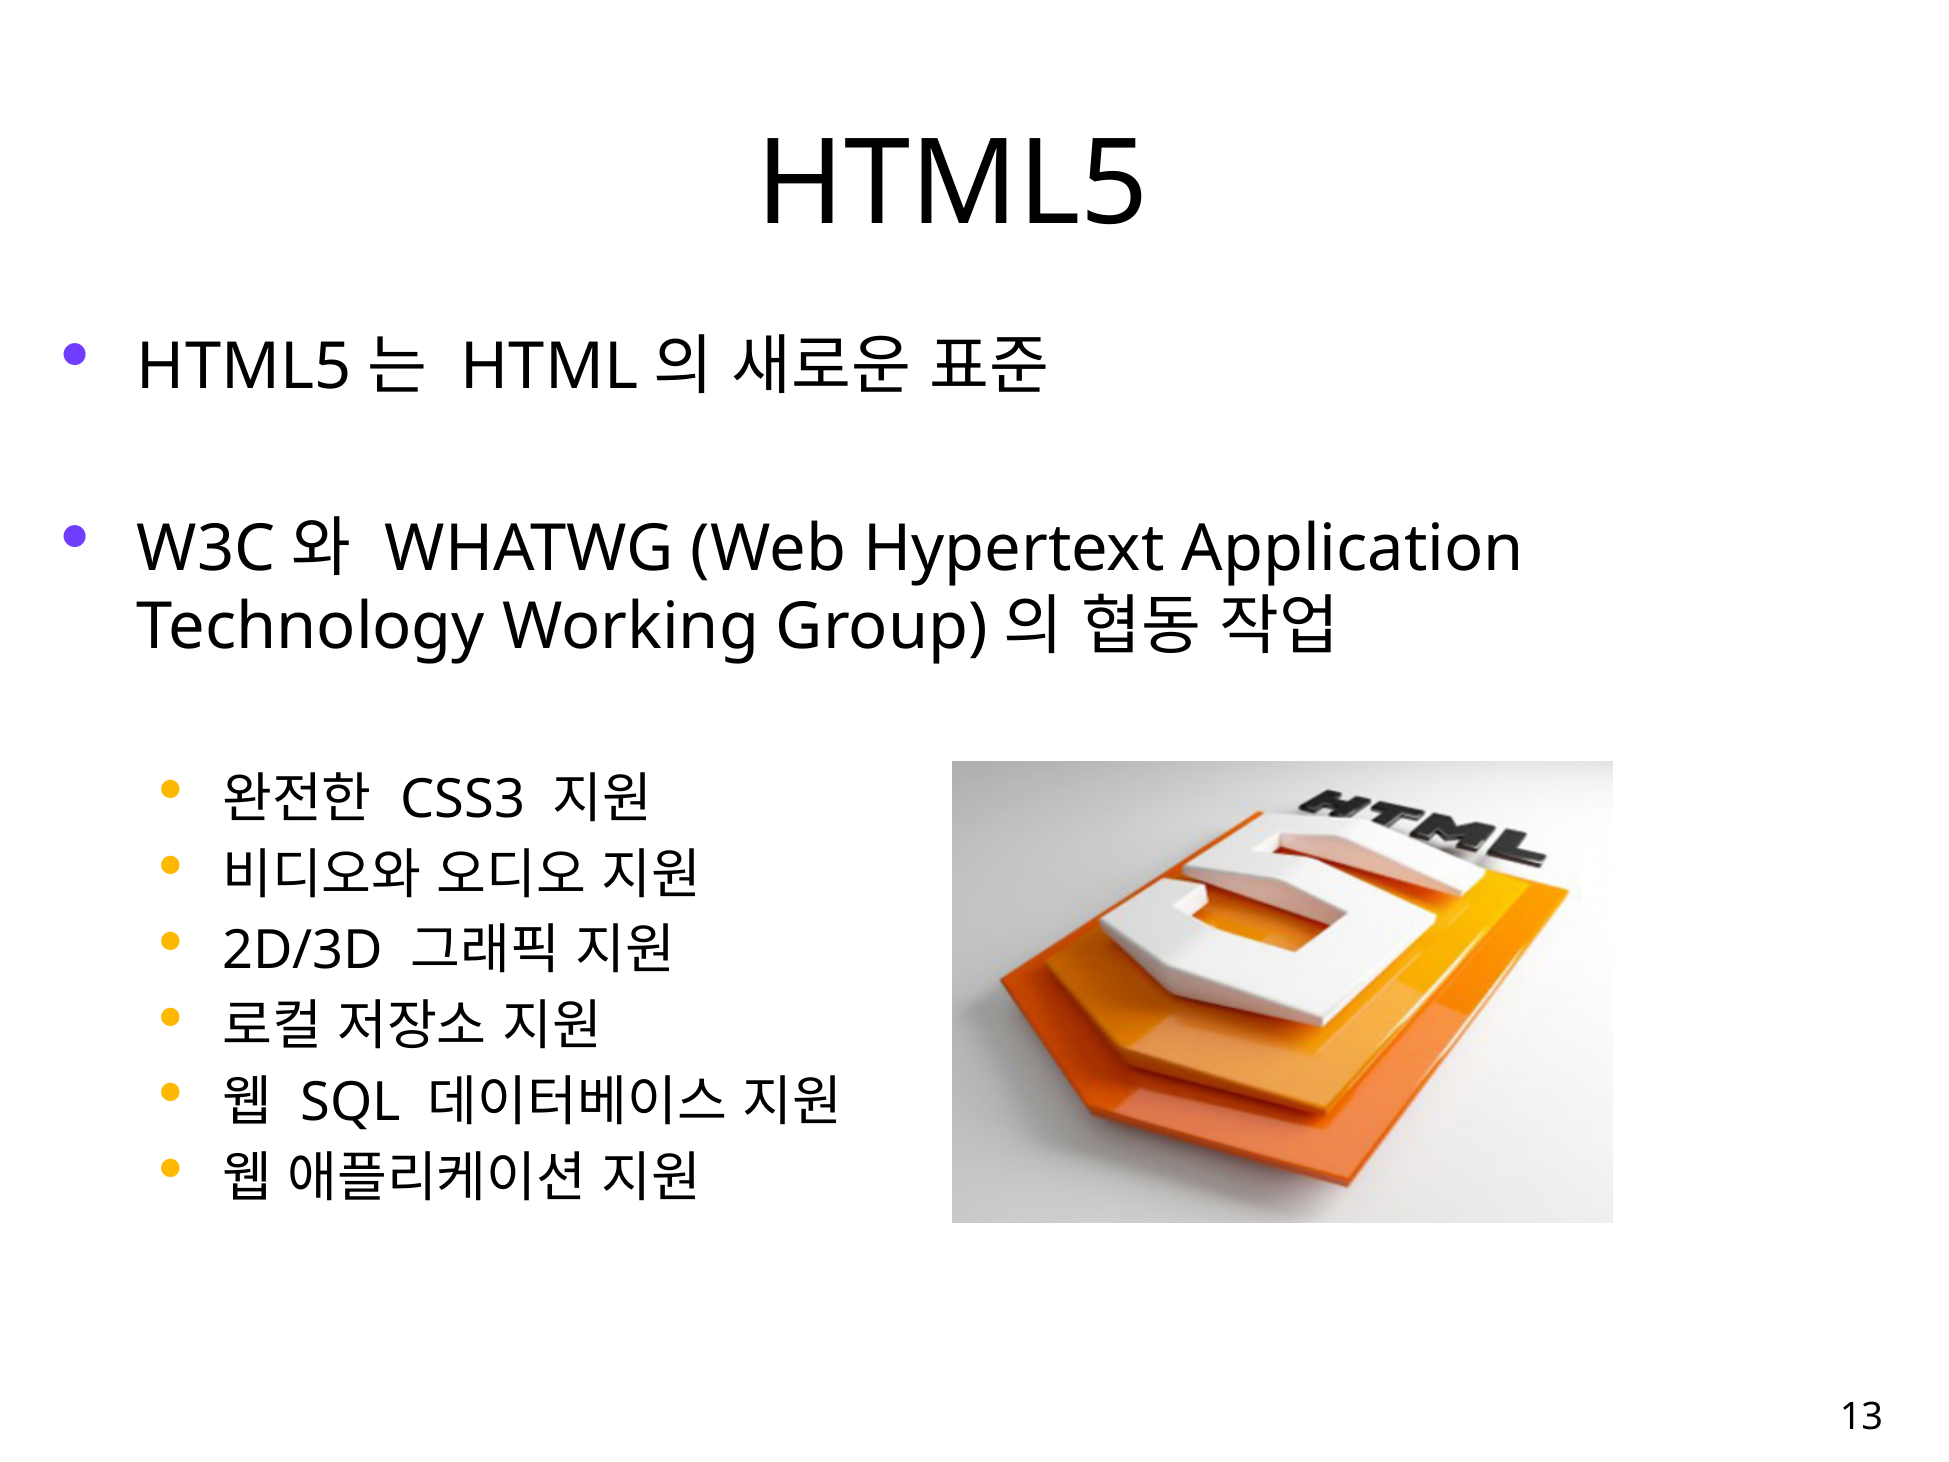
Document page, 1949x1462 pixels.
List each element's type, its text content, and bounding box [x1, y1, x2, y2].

picture [952, 761, 1613, 1224]
slide_number 13 [1496, 1372, 1899, 1462]
list HTML5는 HTML의 새로운 표준 W3C와 WHATWG (Web Hypertext Application Technology Working Group)의 협동 작업 완전한 CSS3 지원 비디오와 오디오 지원 2D/3D 그래픽 지원 로컬 저장소 지원 웹 SQL 데이터베이스 지원 웹 애플리케이션 지원 [48, 315, 1897, 1224]
title HTML5 [156, 92, 1749, 255]
